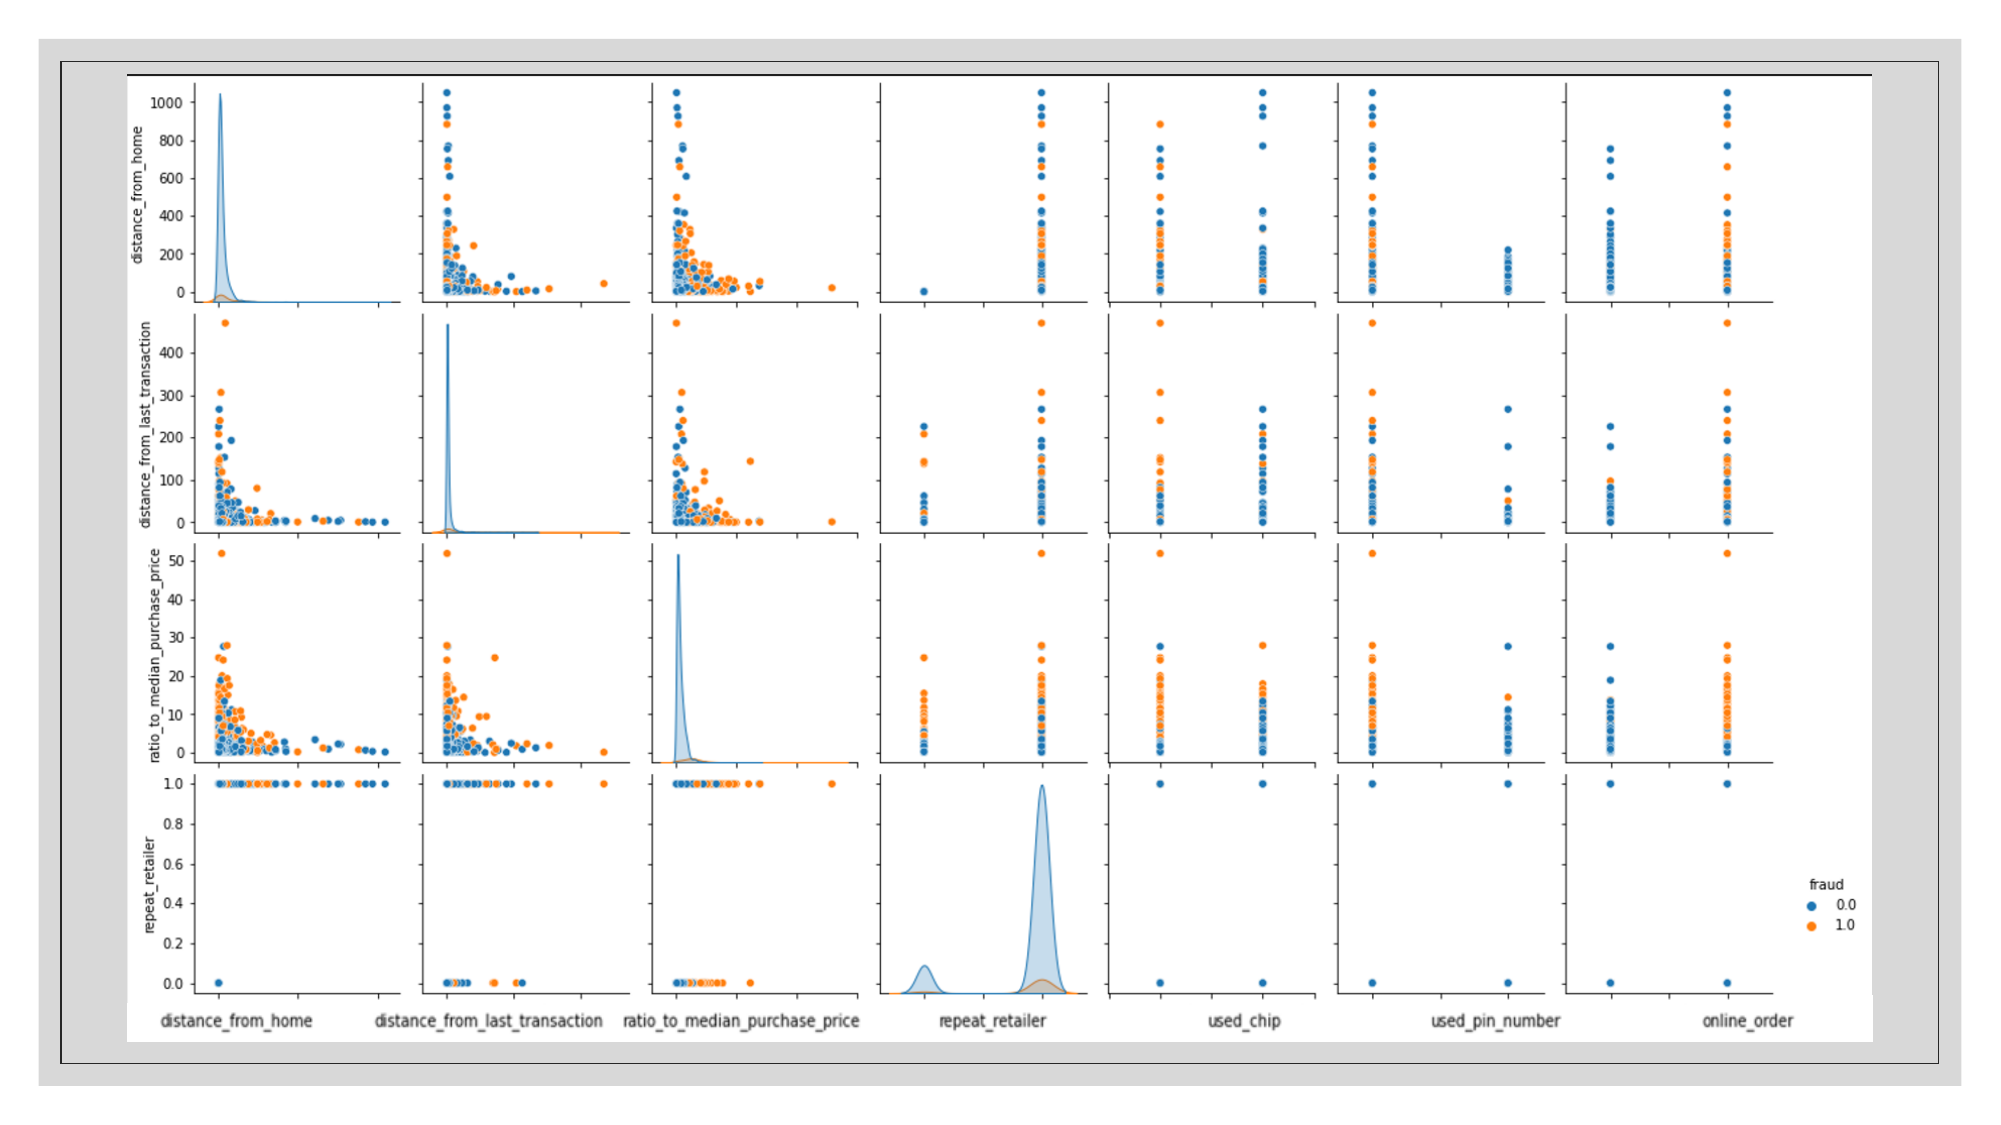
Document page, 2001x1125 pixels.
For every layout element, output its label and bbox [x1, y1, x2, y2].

picture [127, 74, 1873, 1042]
